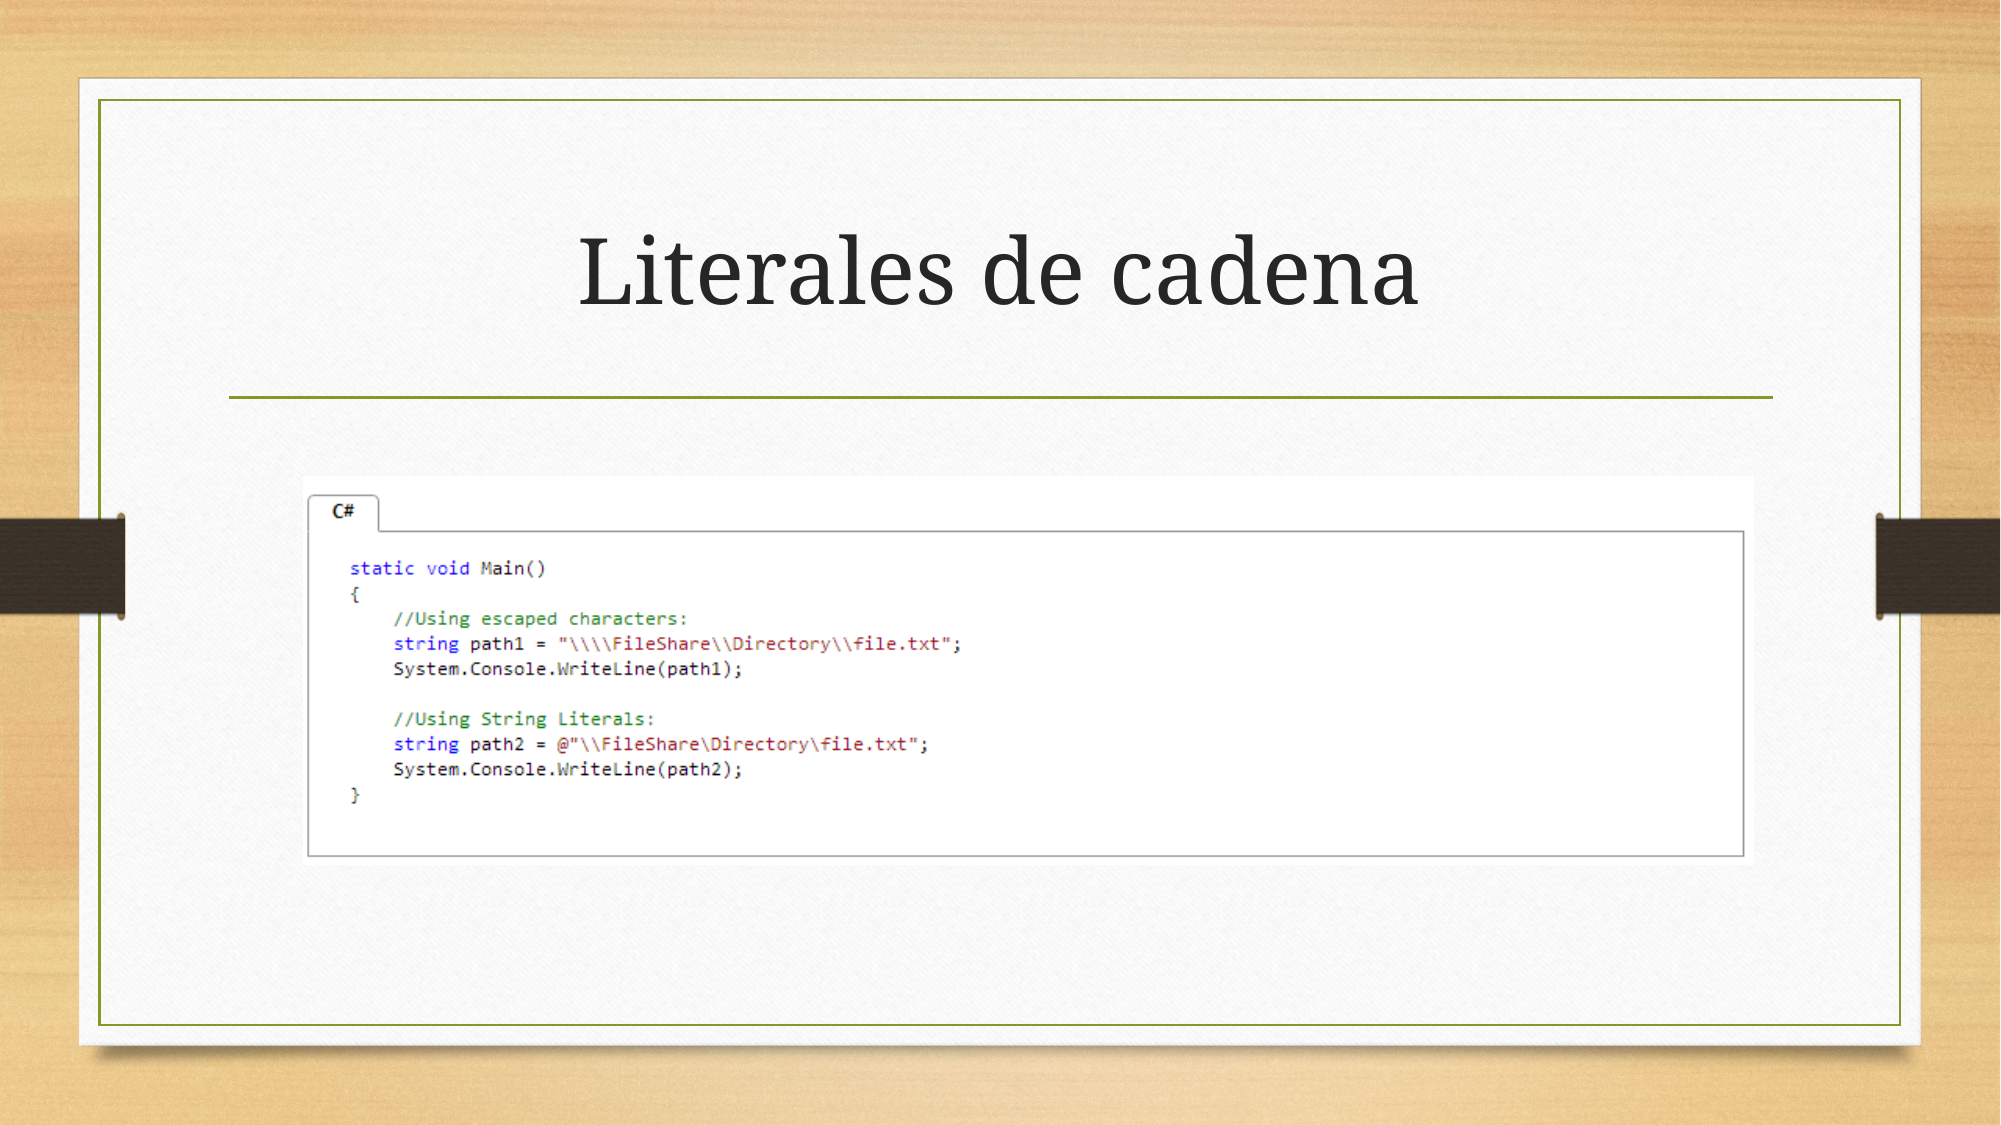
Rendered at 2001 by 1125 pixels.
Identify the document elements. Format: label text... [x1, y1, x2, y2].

picture [0, 0, 2001, 1125]
title Literales de cadena [212, 161, 1788, 375]
